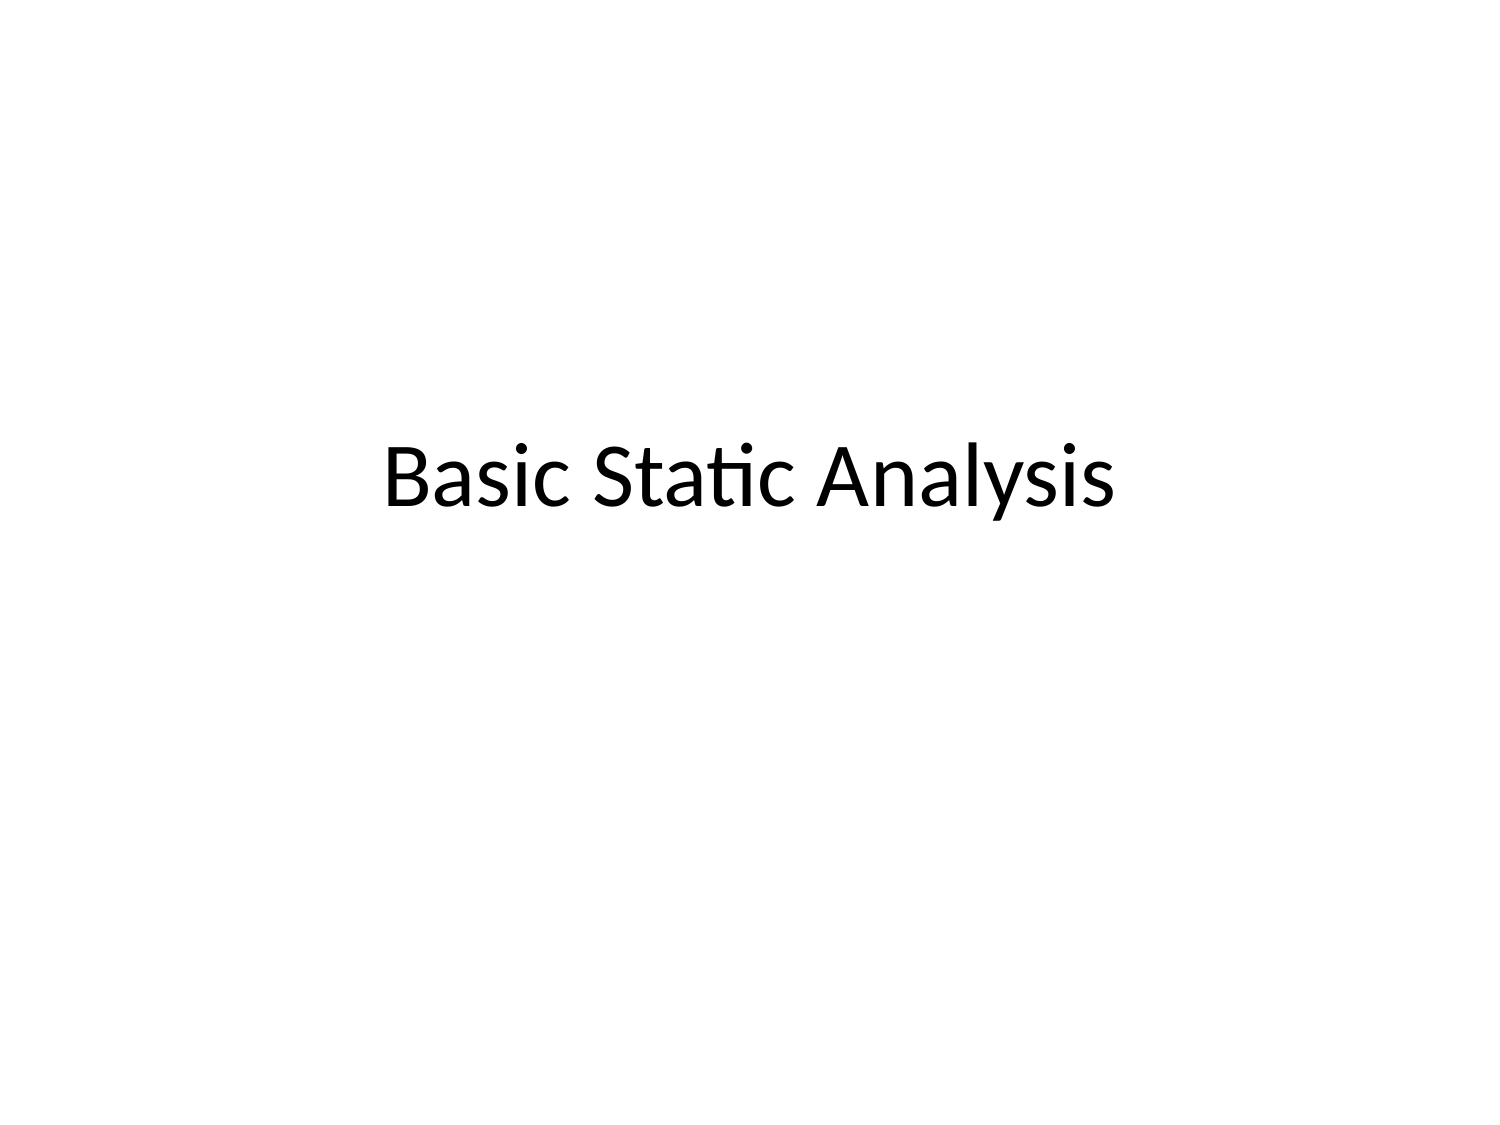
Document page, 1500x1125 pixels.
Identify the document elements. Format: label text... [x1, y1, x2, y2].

title Basic Static Analysis [112, 349, 1388, 591]
